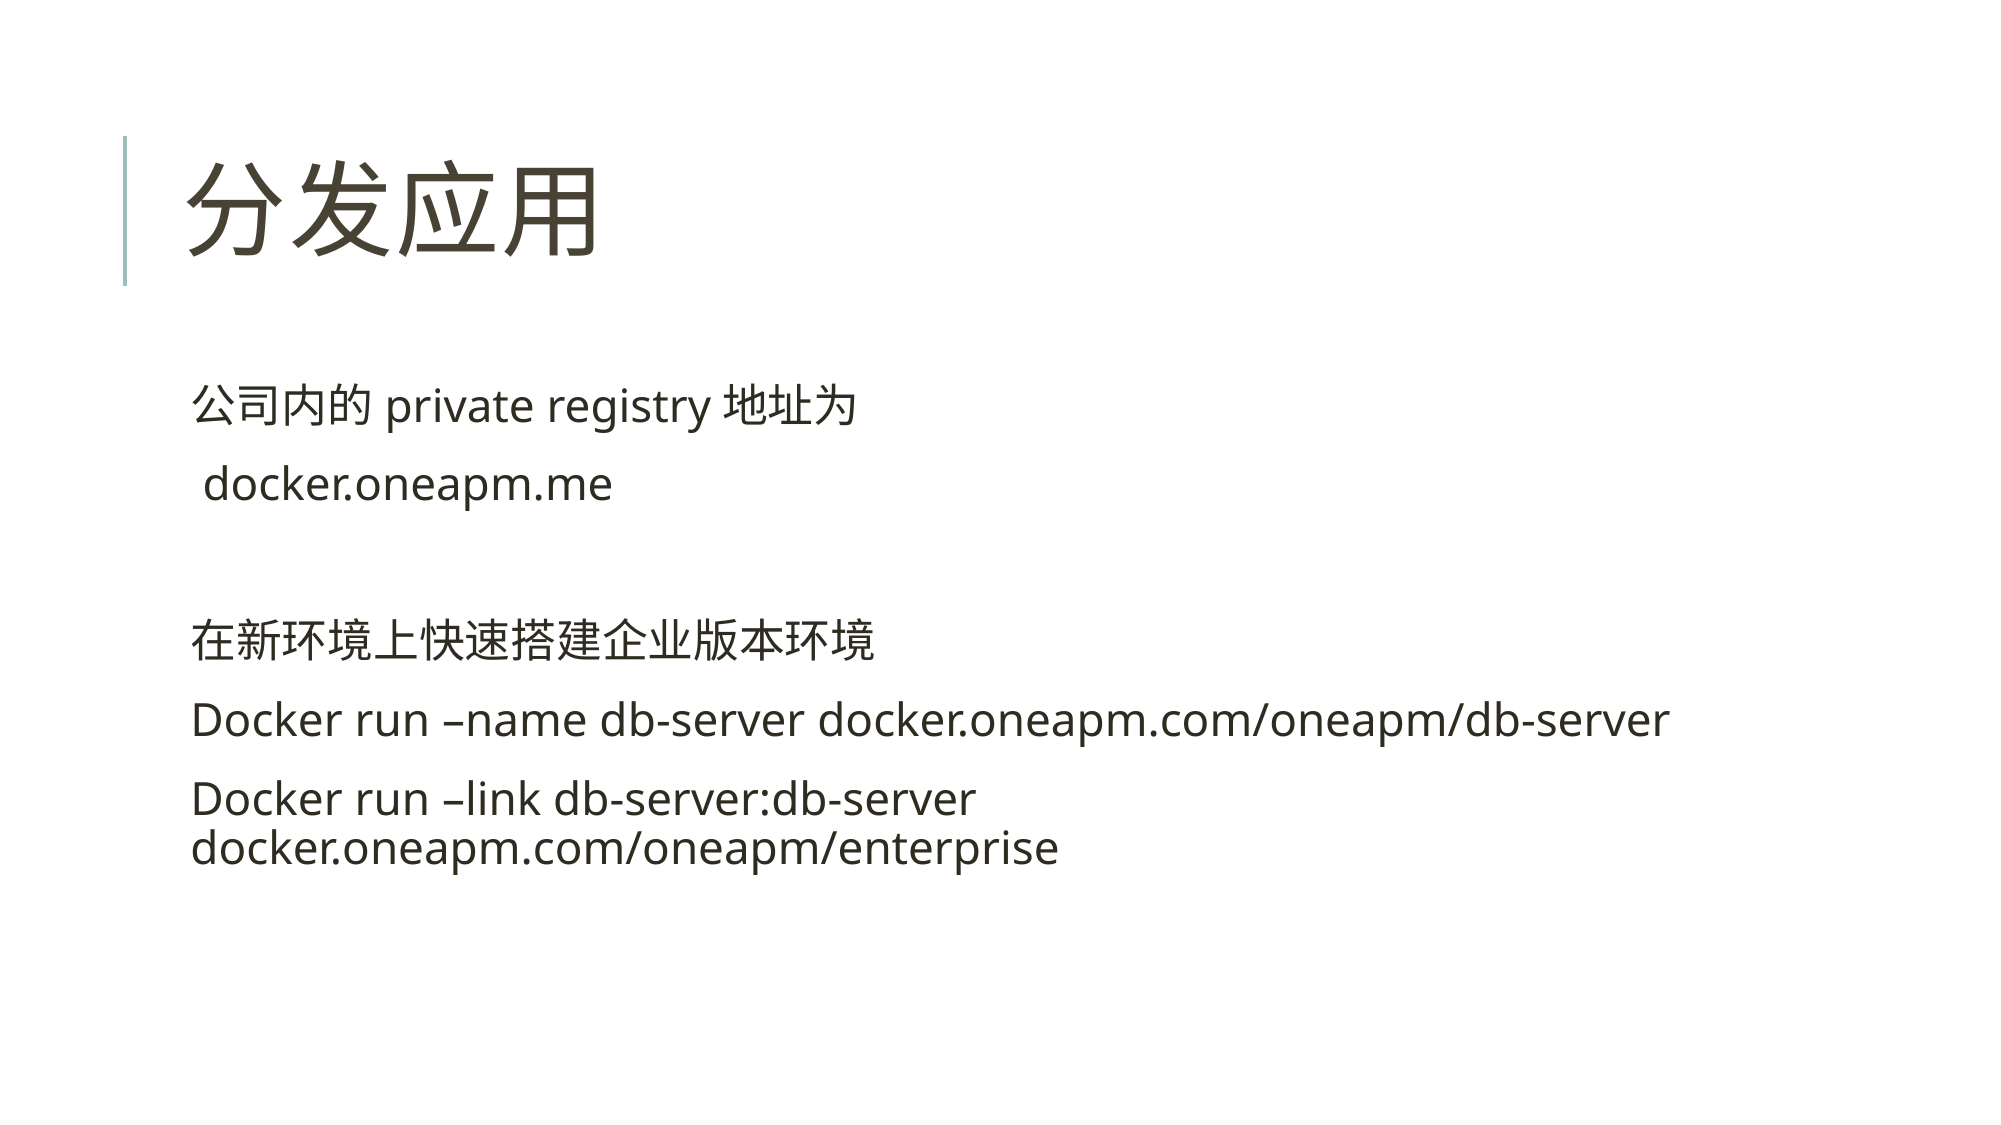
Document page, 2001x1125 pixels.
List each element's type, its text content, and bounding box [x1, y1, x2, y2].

list 公司内的private registry地址为 docker.oneapm.me 在新环境上快速搭建企业版本环境 Docker run –name db-server docker.oneapm.com/oneapm/db-server Docker run –link db-server:db-server docker.oneapm.com/oneapm/enterprise [168, 375, 1763, 1035]
title 分发应用 [168, 96, 1763, 342]
